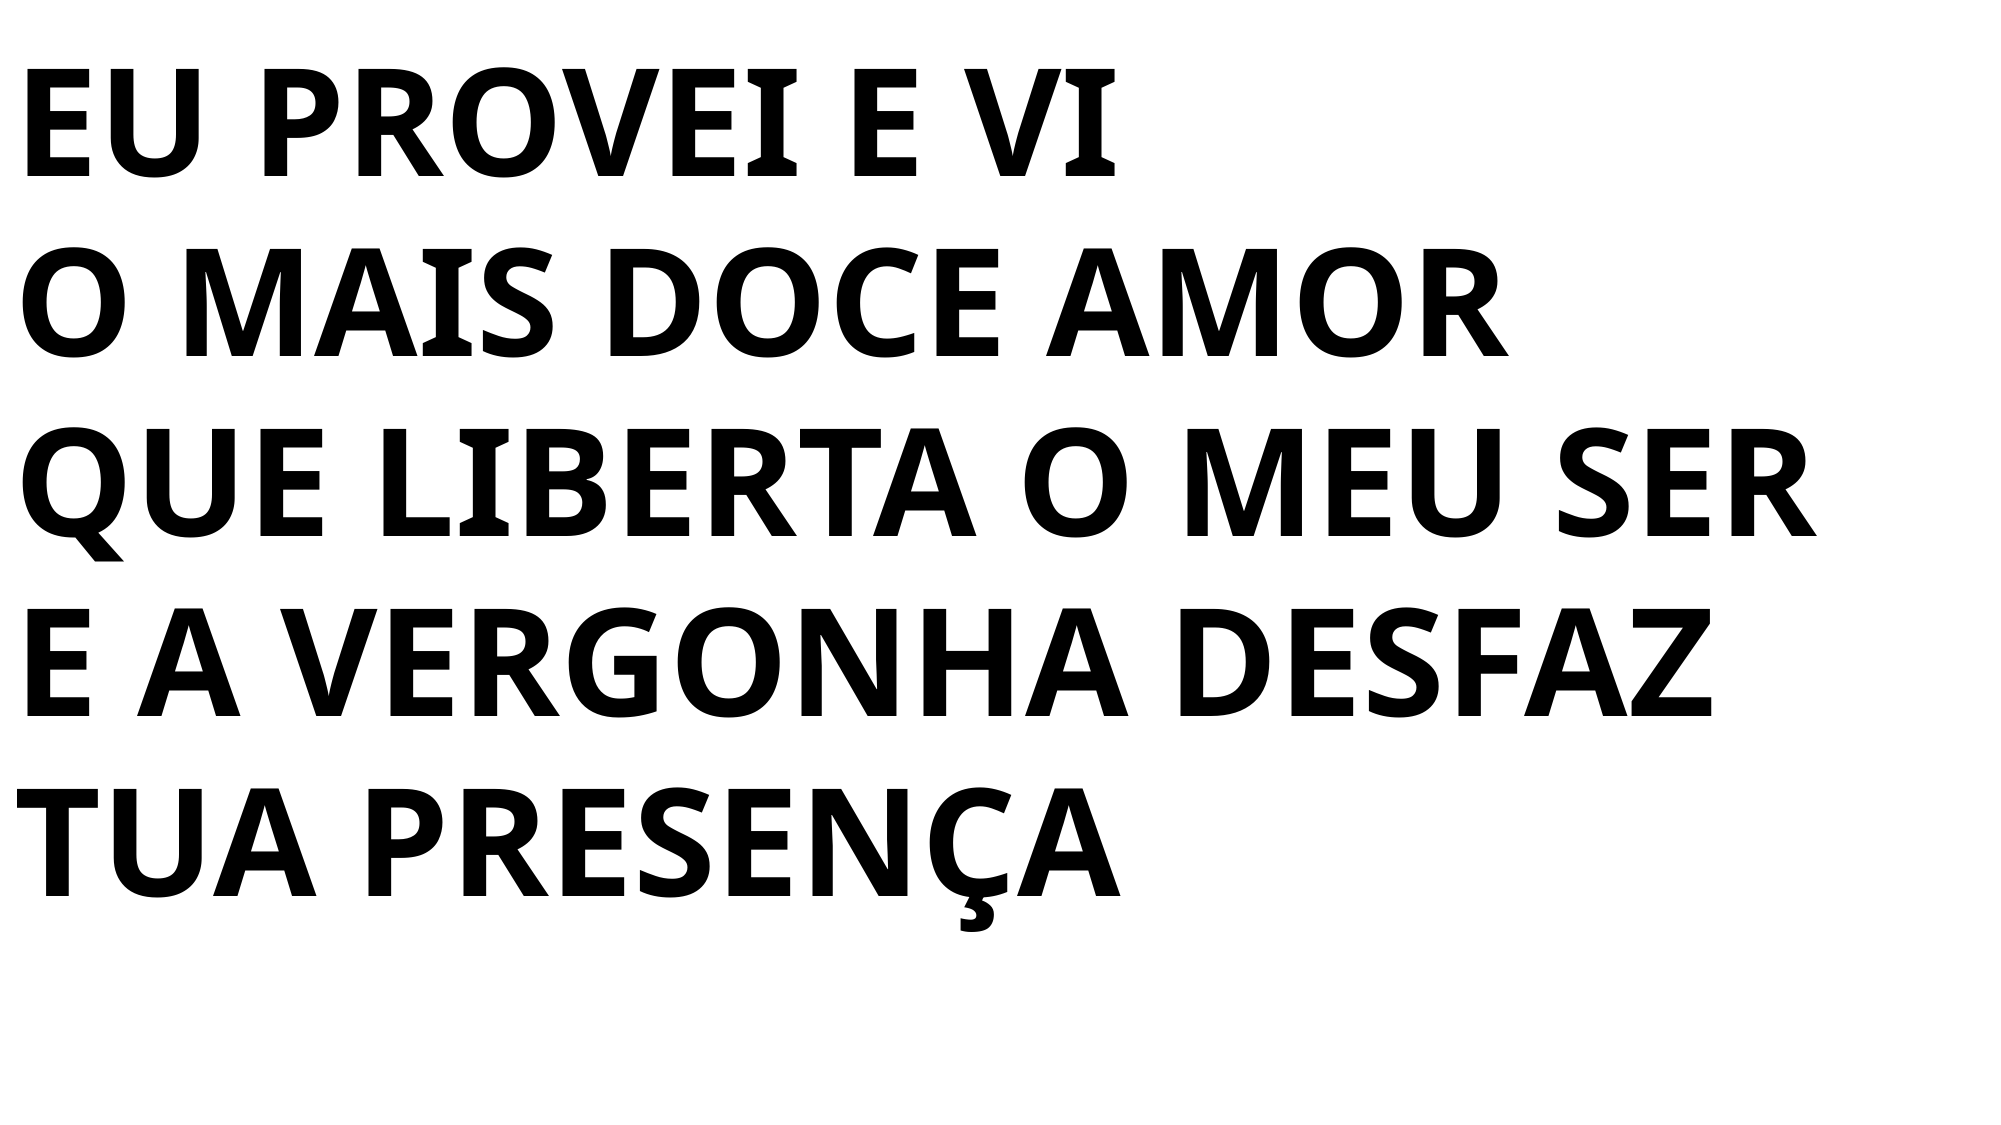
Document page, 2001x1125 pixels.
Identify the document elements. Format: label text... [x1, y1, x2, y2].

text_box EU PROVEI E VI O MAIS DOCE AMOR QUE LIBERTA O MEU SER E A VERGONHA DESFAZ TUA PRESENÇA [0, 19, 2000, 934]
